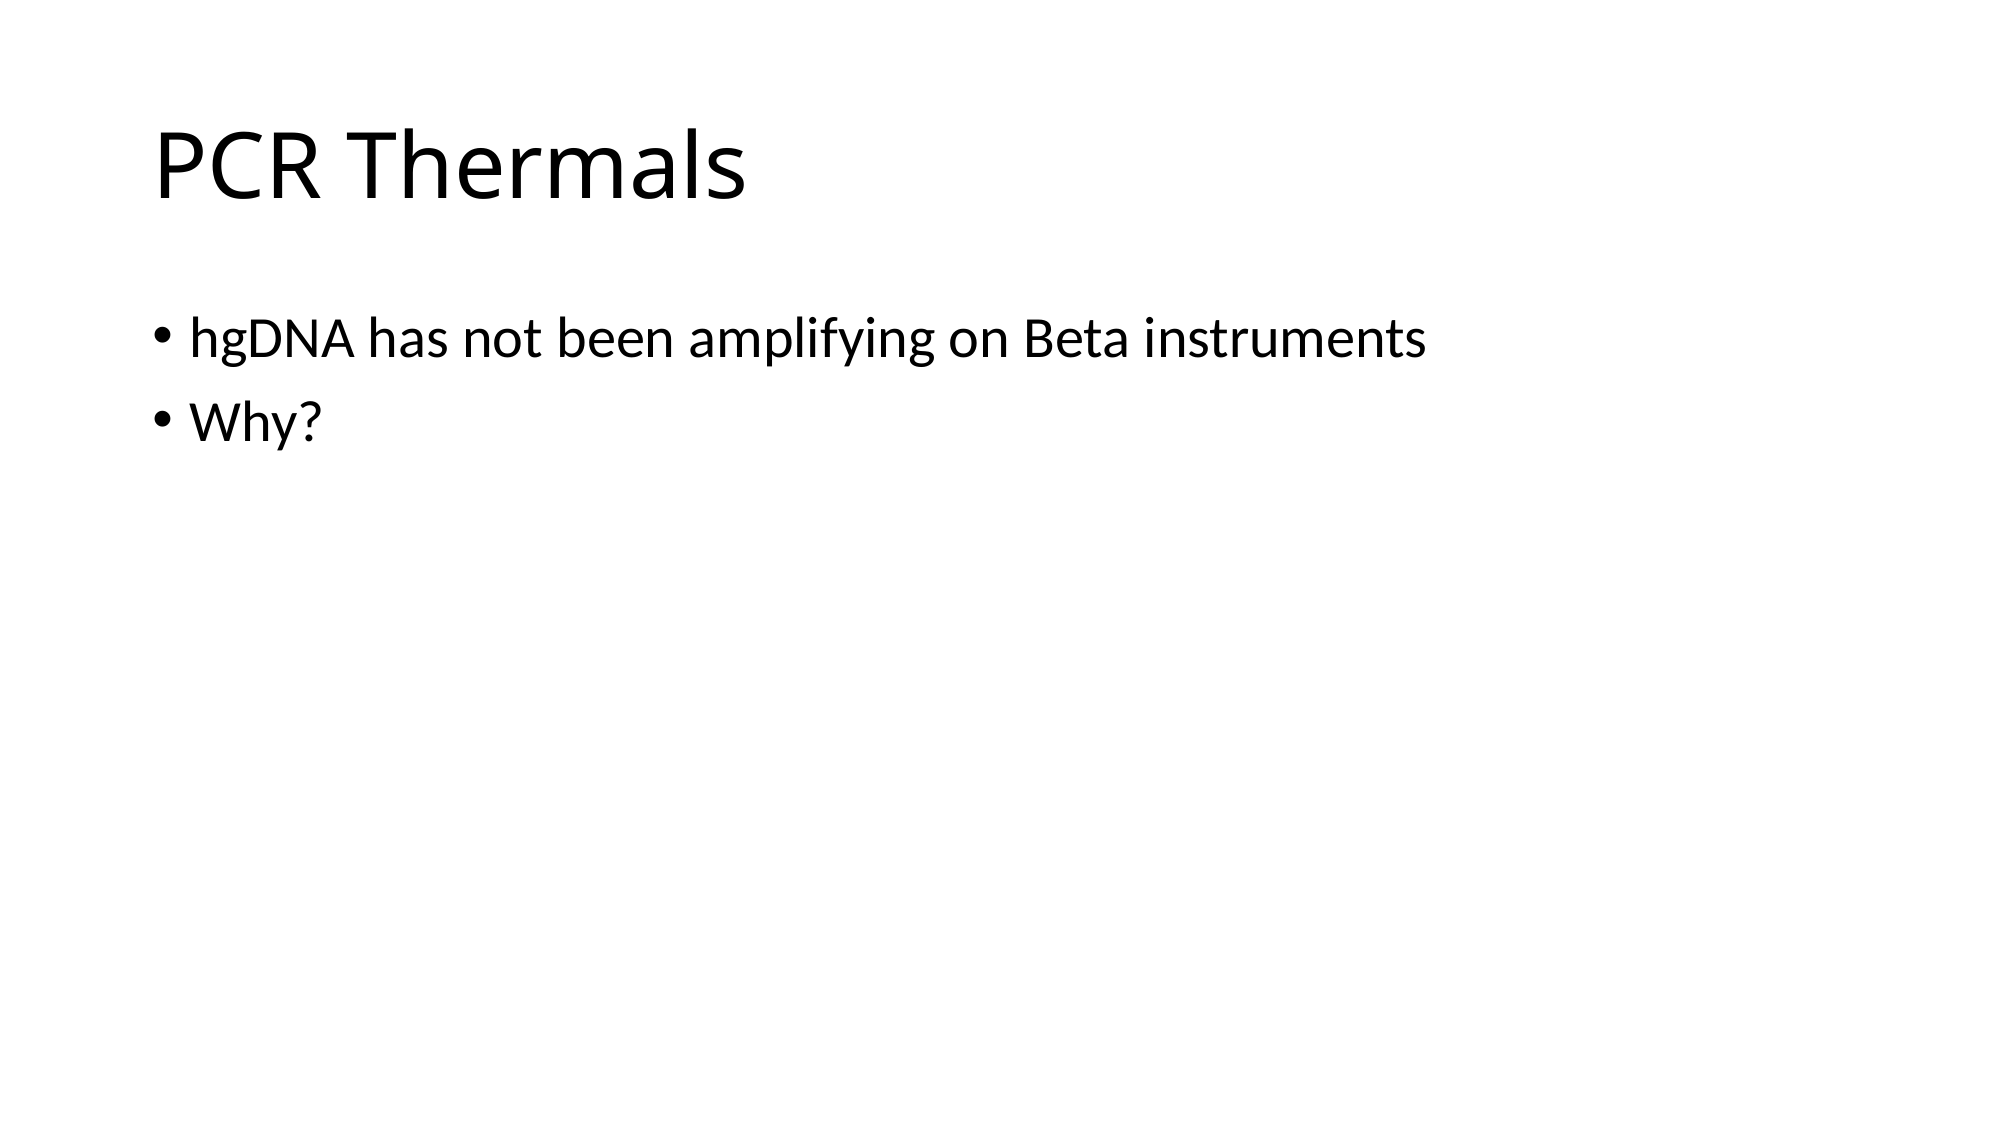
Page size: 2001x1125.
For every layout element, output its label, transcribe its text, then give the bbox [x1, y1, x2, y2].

list hgDNA has not been amplifying on Beta instruments Why? [137, 299, 1863, 1014]
title PCR Thermals [137, 59, 1863, 278]
